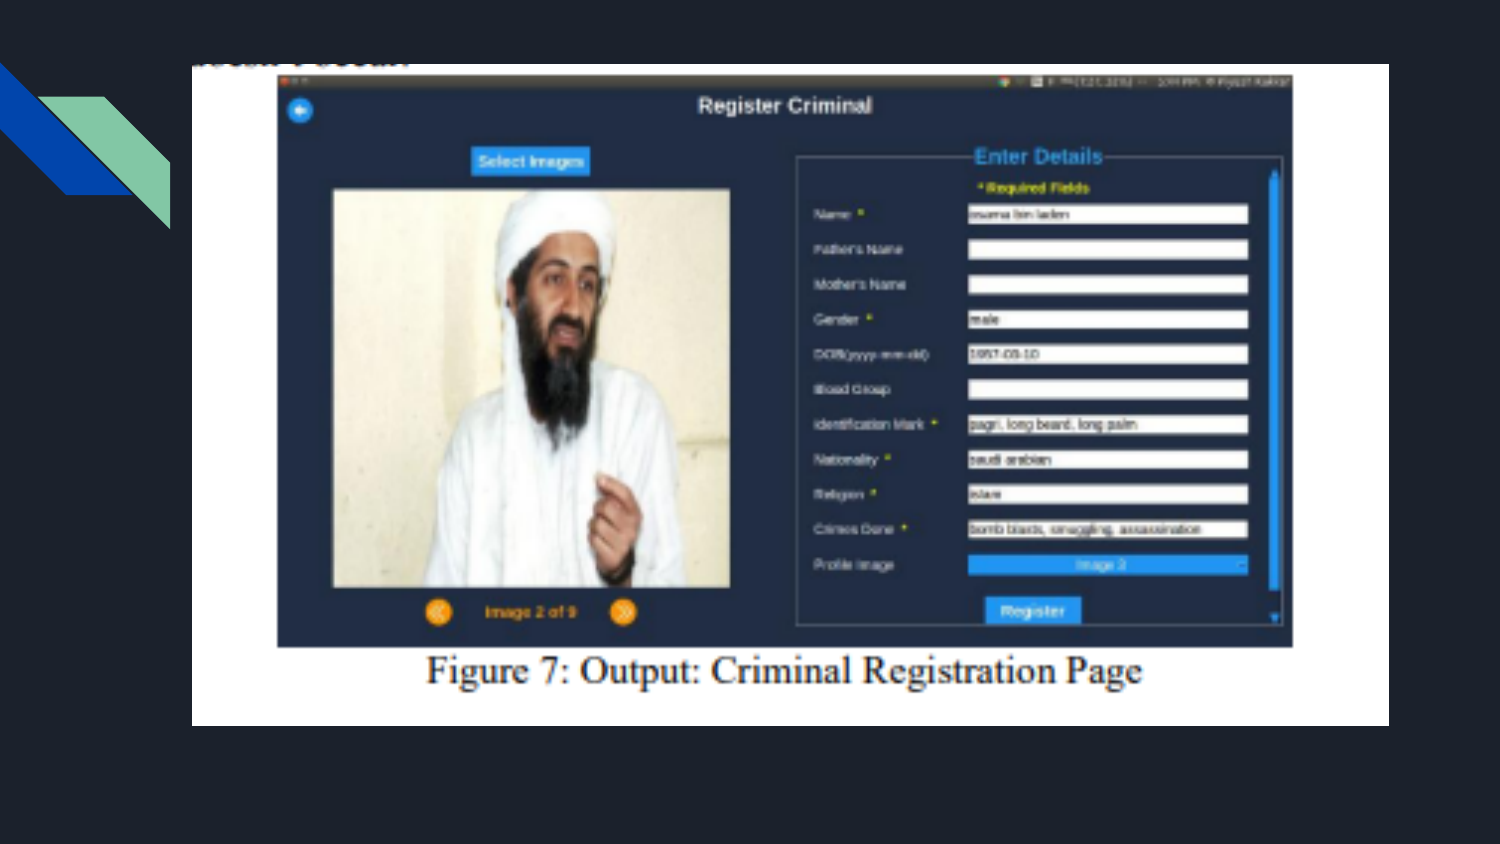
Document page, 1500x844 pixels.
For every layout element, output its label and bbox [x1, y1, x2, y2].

picture [191, 64, 1389, 726]
